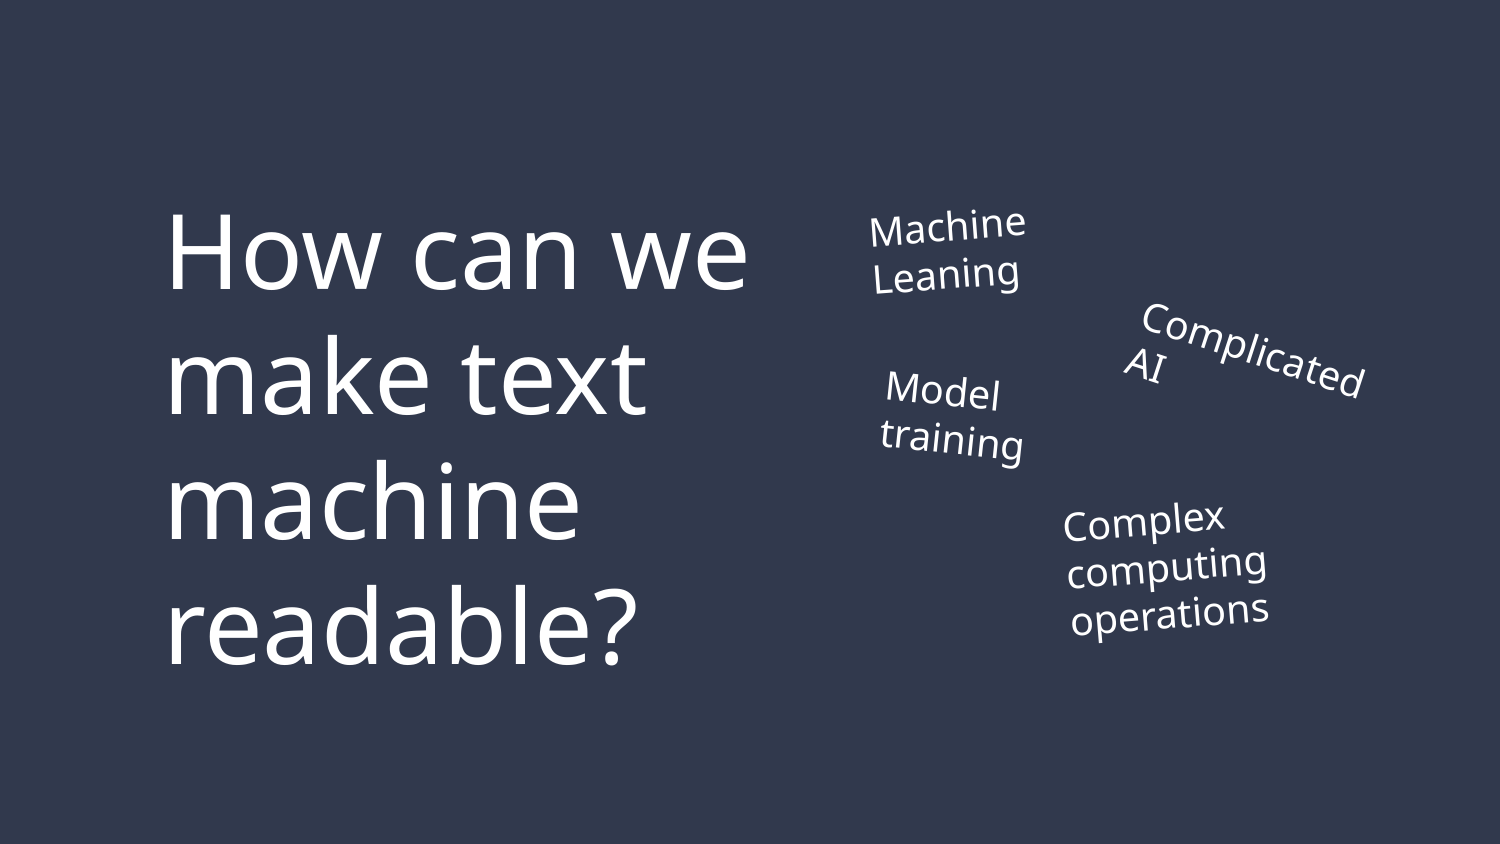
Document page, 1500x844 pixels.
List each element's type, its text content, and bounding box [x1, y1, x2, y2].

text_box Model training [860, 343, 1174, 497]
text_box Complicated AI [1109, 291, 1428, 467]
text_box Complex computing operations [1044, 456, 1455, 667]
text_box Machine Leaning [850, 167, 1205, 328]
title How can we make text machine readable? [148, 29, 1024, 701]
